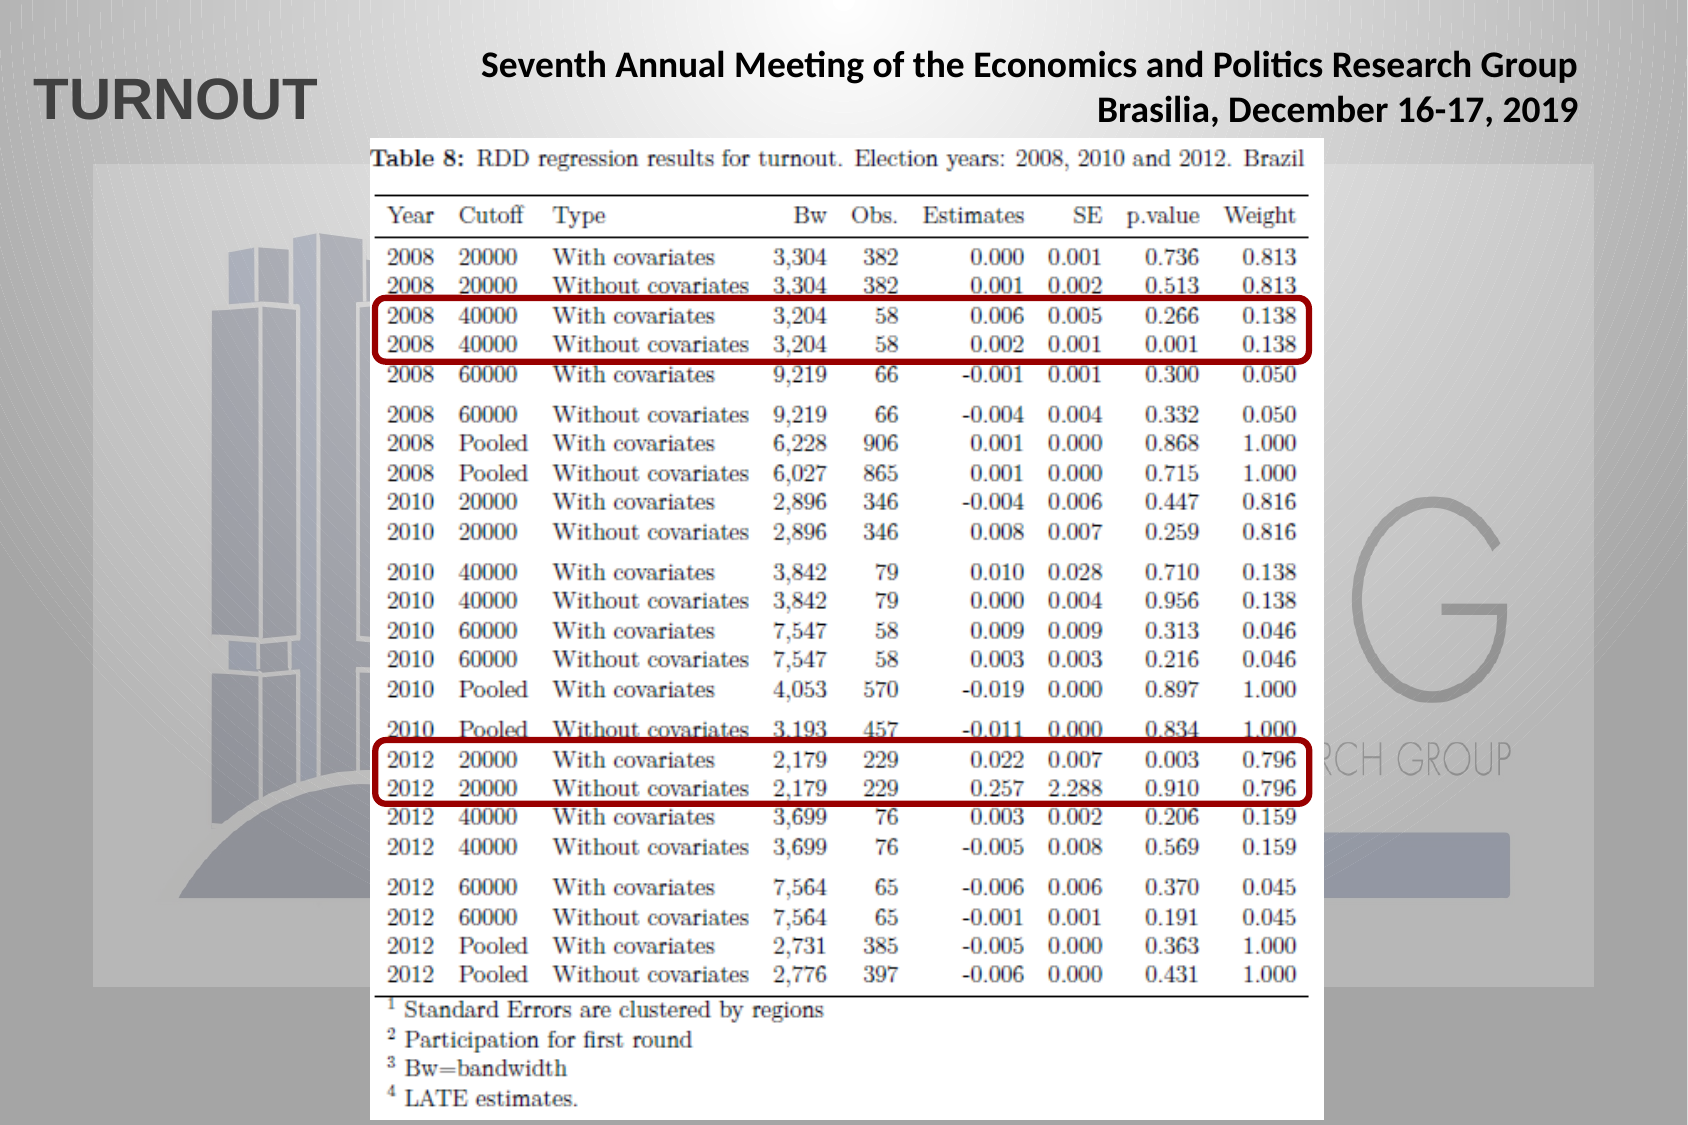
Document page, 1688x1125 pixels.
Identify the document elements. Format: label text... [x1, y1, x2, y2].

text_box [1324, 164, 1688, 994]
text_box [348, 987, 370, 994]
text_box TURNOUT [18, 54, 349, 139]
picture [93, 138, 1594, 1120]
